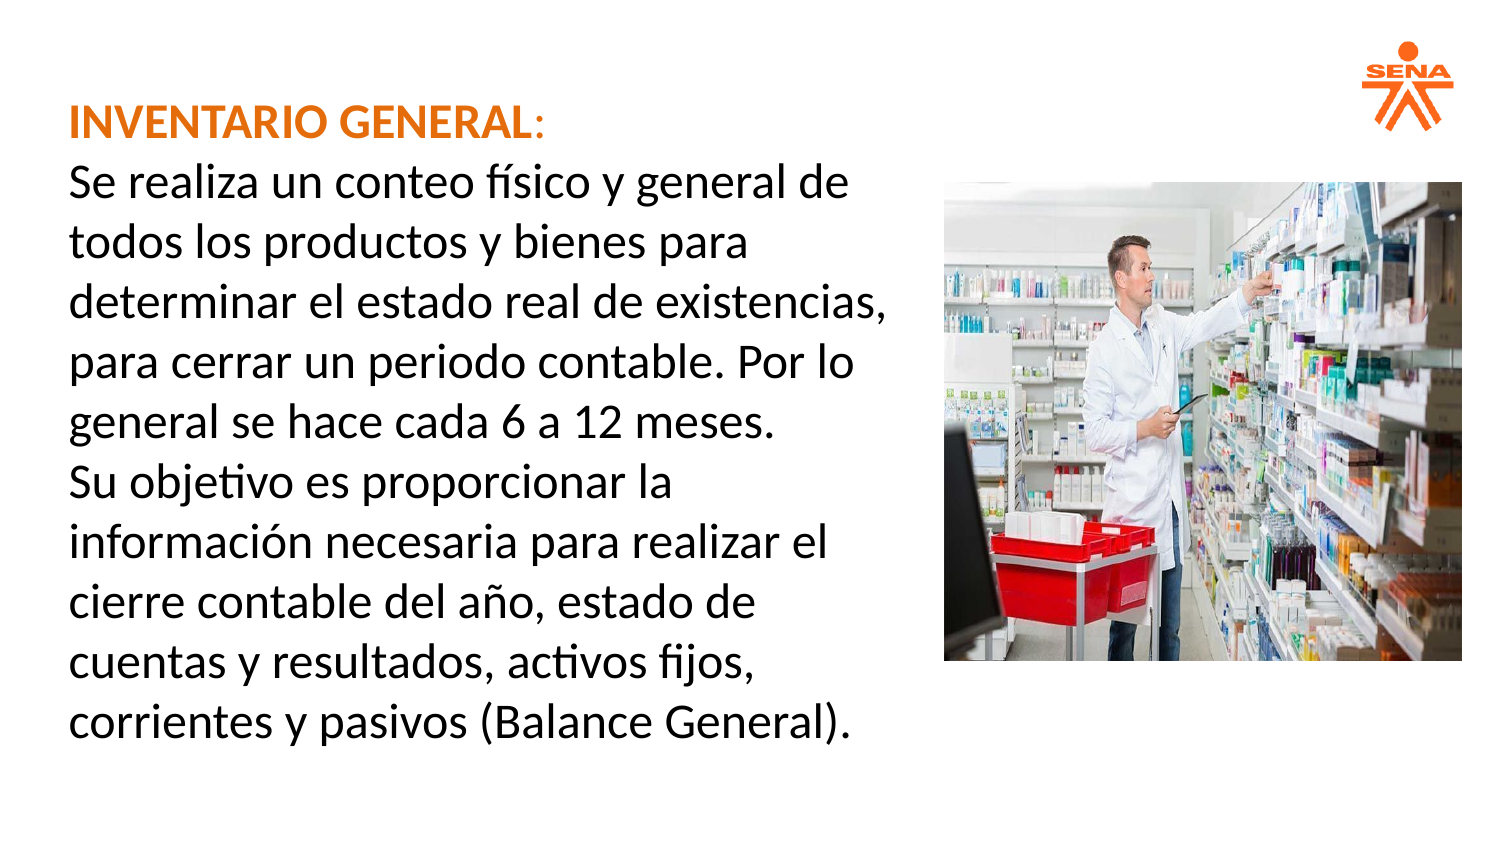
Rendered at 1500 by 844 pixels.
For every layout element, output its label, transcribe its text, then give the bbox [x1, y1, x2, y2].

text_box INVENTARIO GENERAL: Se realiza un conteo físico y general de todos los productos y bienes para determinar el estado real de existencias, para cerrar un periodo contable. Por lo general se hace cada 6 a 12 meses. Su objetivo es proporcionar la información necesaria para realizar el cierre contable del año, estado de cuentas y resultados, activos fijos, corrientes y pasivos (Balance General). [54, 81, 909, 756]
picture [1330, 0, 1500, 156]
picture [944, 182, 1462, 662]
